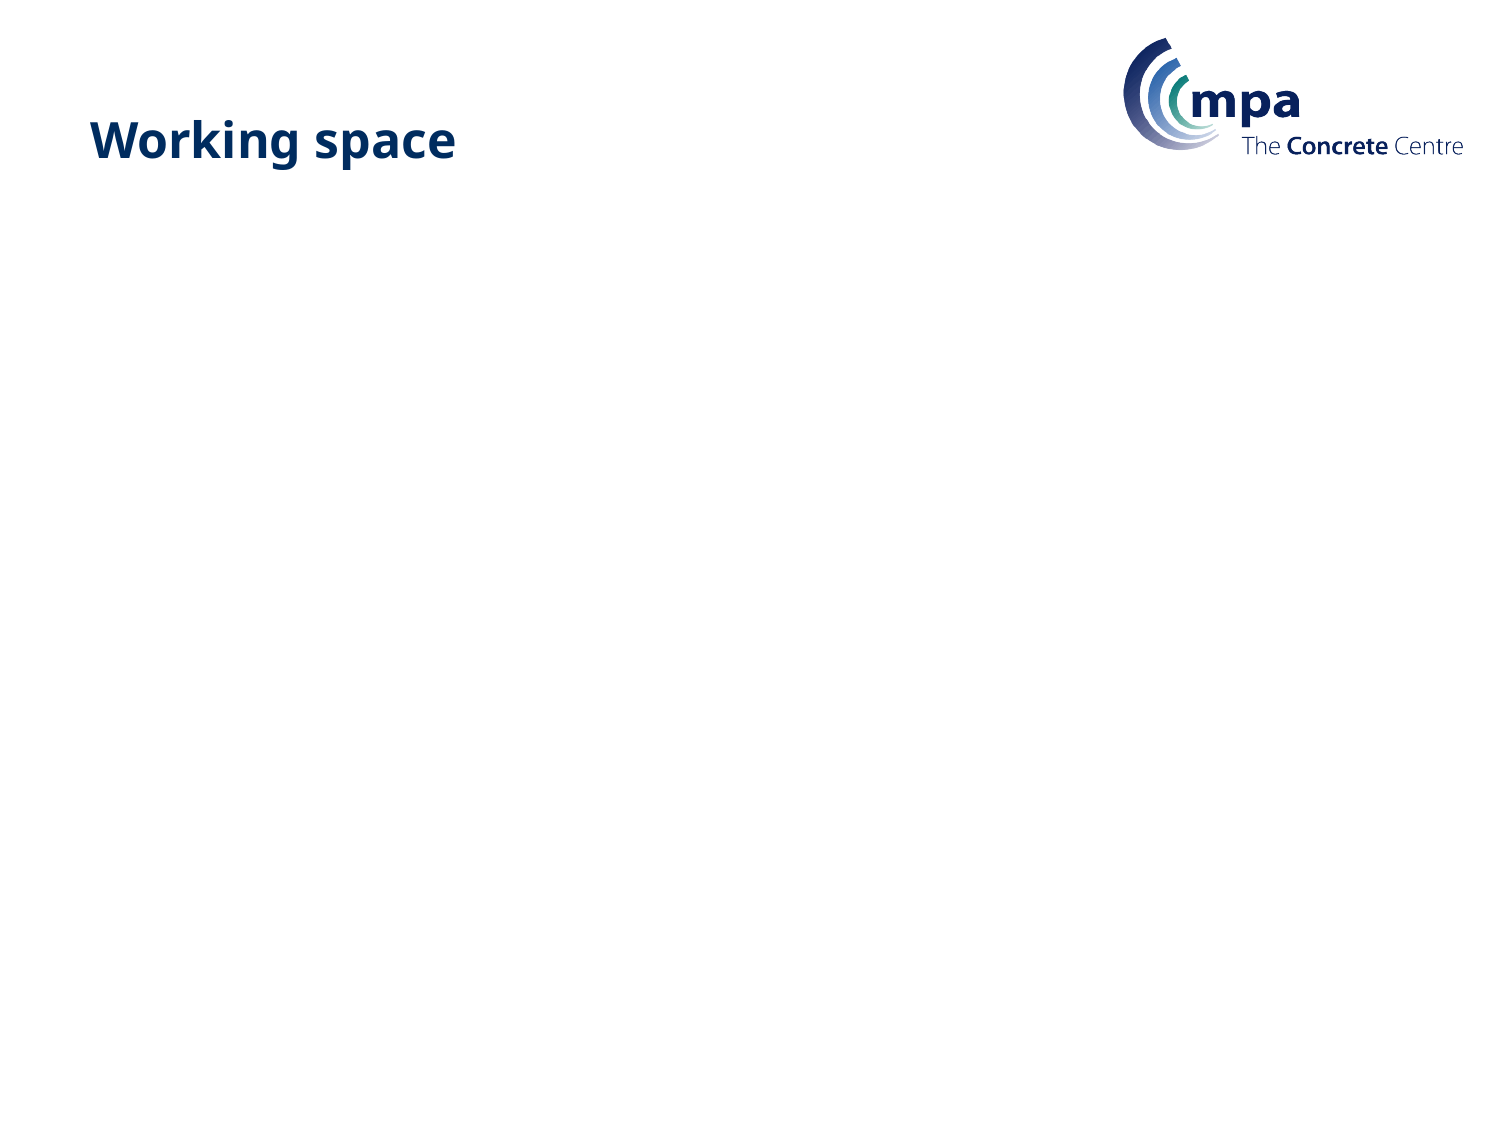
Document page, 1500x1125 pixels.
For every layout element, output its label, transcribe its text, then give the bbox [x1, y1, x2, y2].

title Working space [75, 45, 1117, 233]
picture [1123, 37, 1463, 155]
